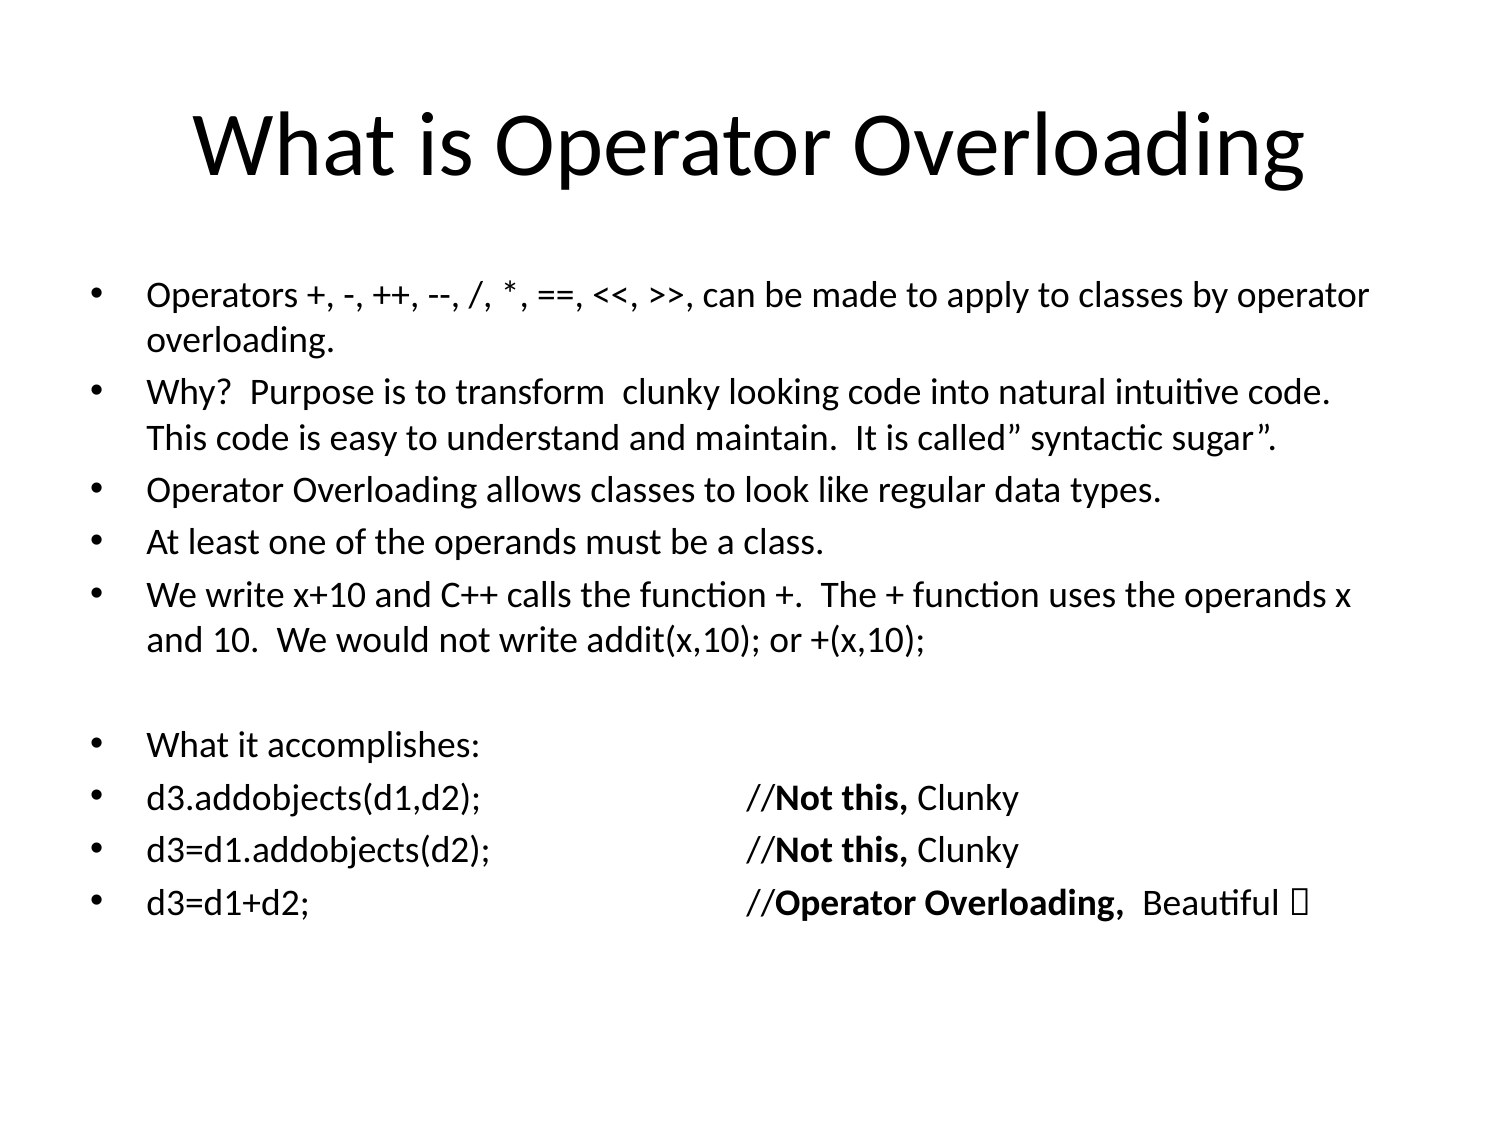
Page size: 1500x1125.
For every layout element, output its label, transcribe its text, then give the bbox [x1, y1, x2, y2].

list Operators +, -, ++, --, /, *, ==, <<, >>, can be made to apply to classes by operator overloading. Why? Purpose is to transform clunky looking code into natural intuitive code. This code is easy to understand and maintain. It is called” syntactic sugar”. Operator Overloading allows classes to look like regular data types. At least one of the operands must be a class. We write x+10 and C++ calls the function +. The + function uses the operands x and 10. We would not write addit(x,10); or +(x,10); What it accomplishes: d3.addobjects(d1,d2); //Not this, Clunky d3=d1.addobjects(d2); //Not this, Clunky d3=d1+d2; //Operator Overloading, Beautiful  [75, 262, 1425, 1005]
title What is Operator Overloading [75, 45, 1425, 233]
